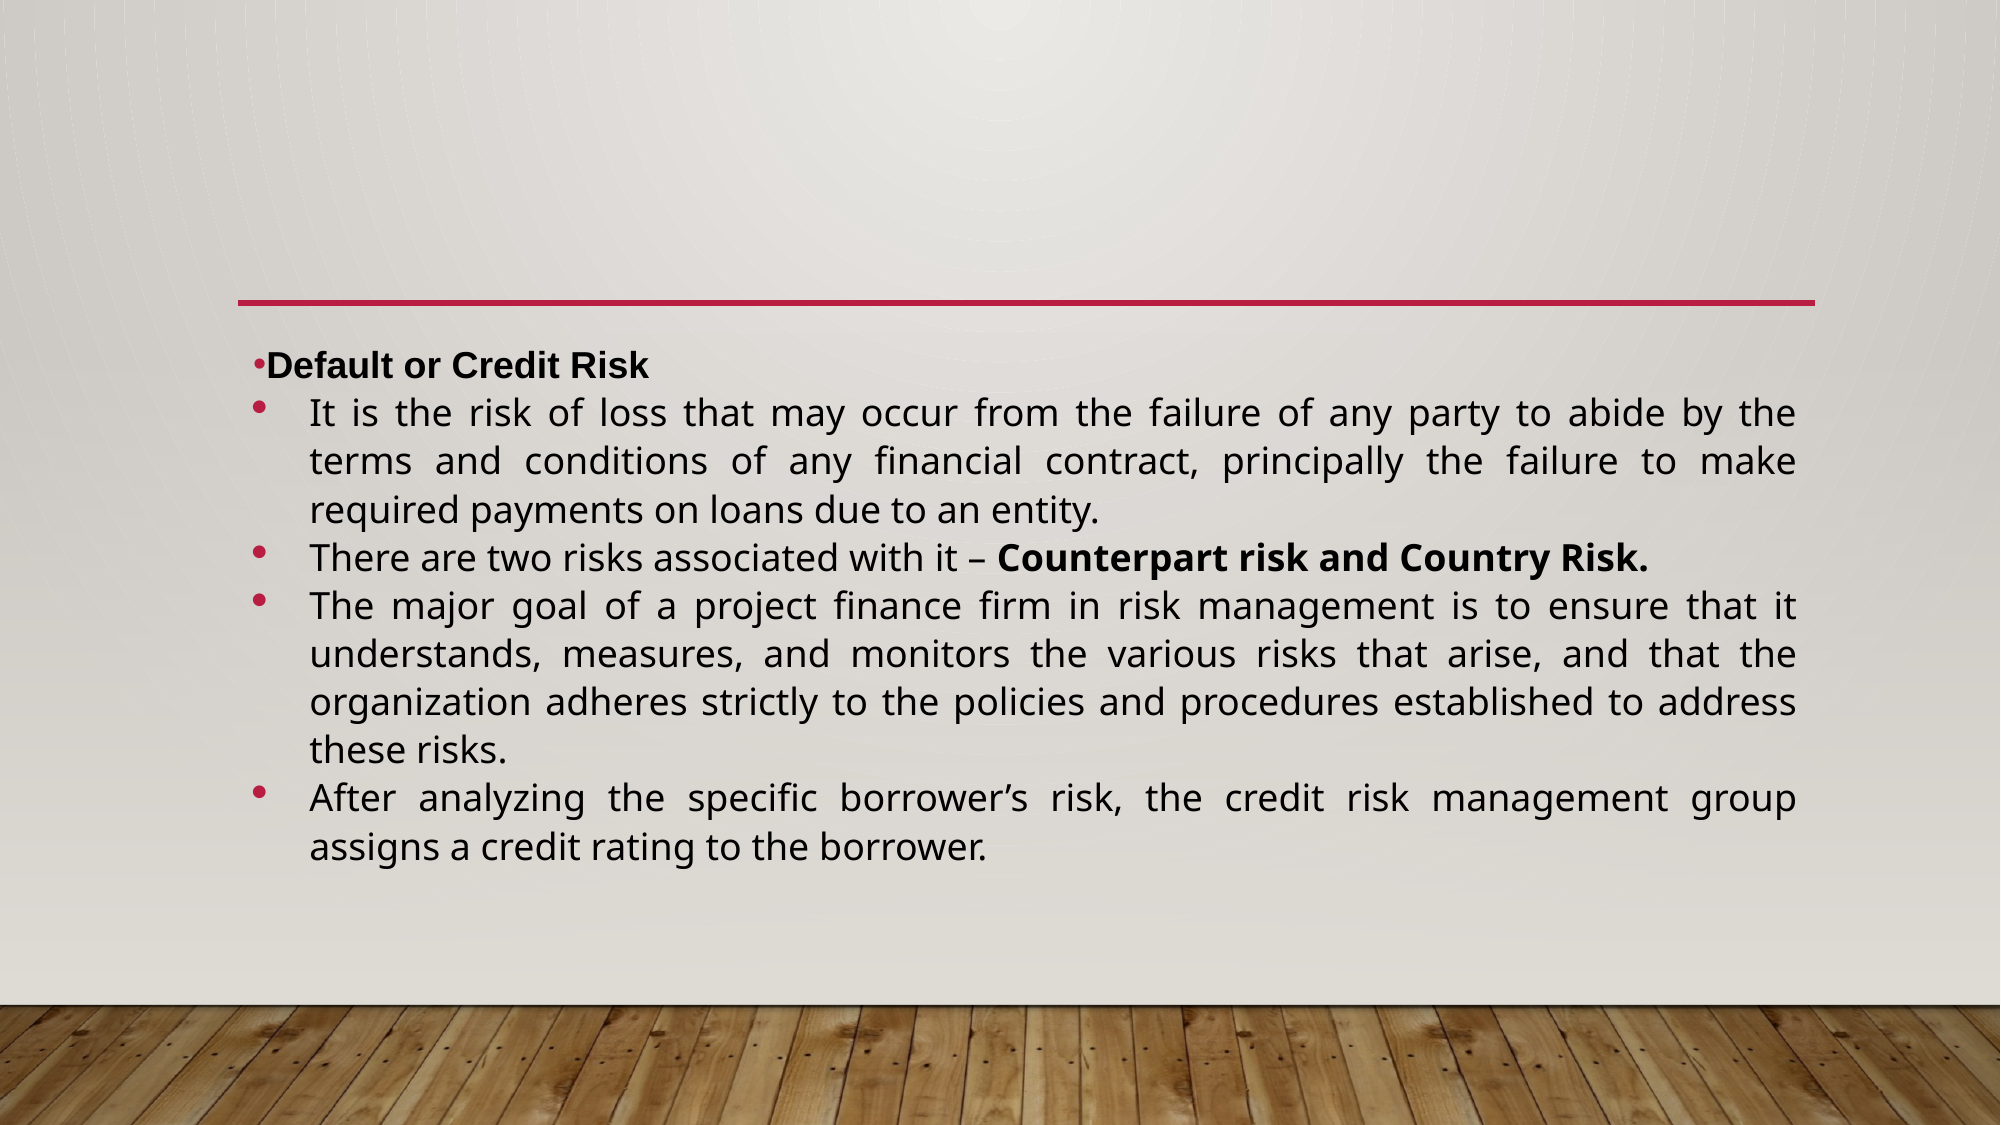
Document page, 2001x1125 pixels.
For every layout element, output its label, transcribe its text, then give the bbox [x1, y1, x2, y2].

picture [0, 1005, 2000, 1125]
list Default or Credit Risk It is the risk of loss that may occur from the failure of any party to abide by the terms and conditions of any financial contract, principally the failure to make required payments on loans due to an entity. There are two risks associated with it – Counterpart risk and Country Risk. The major goal of a project finance firm in risk management is to ensure that it understands, measures, and monitors the various risks that arise, and that the organization adheres strictly to the policies and procedures established to address these risks. After analyzing the specific borrower’s risk, the credit risk management group assigns a credit rating to the borrower. [238, 330, 1814, 897]
